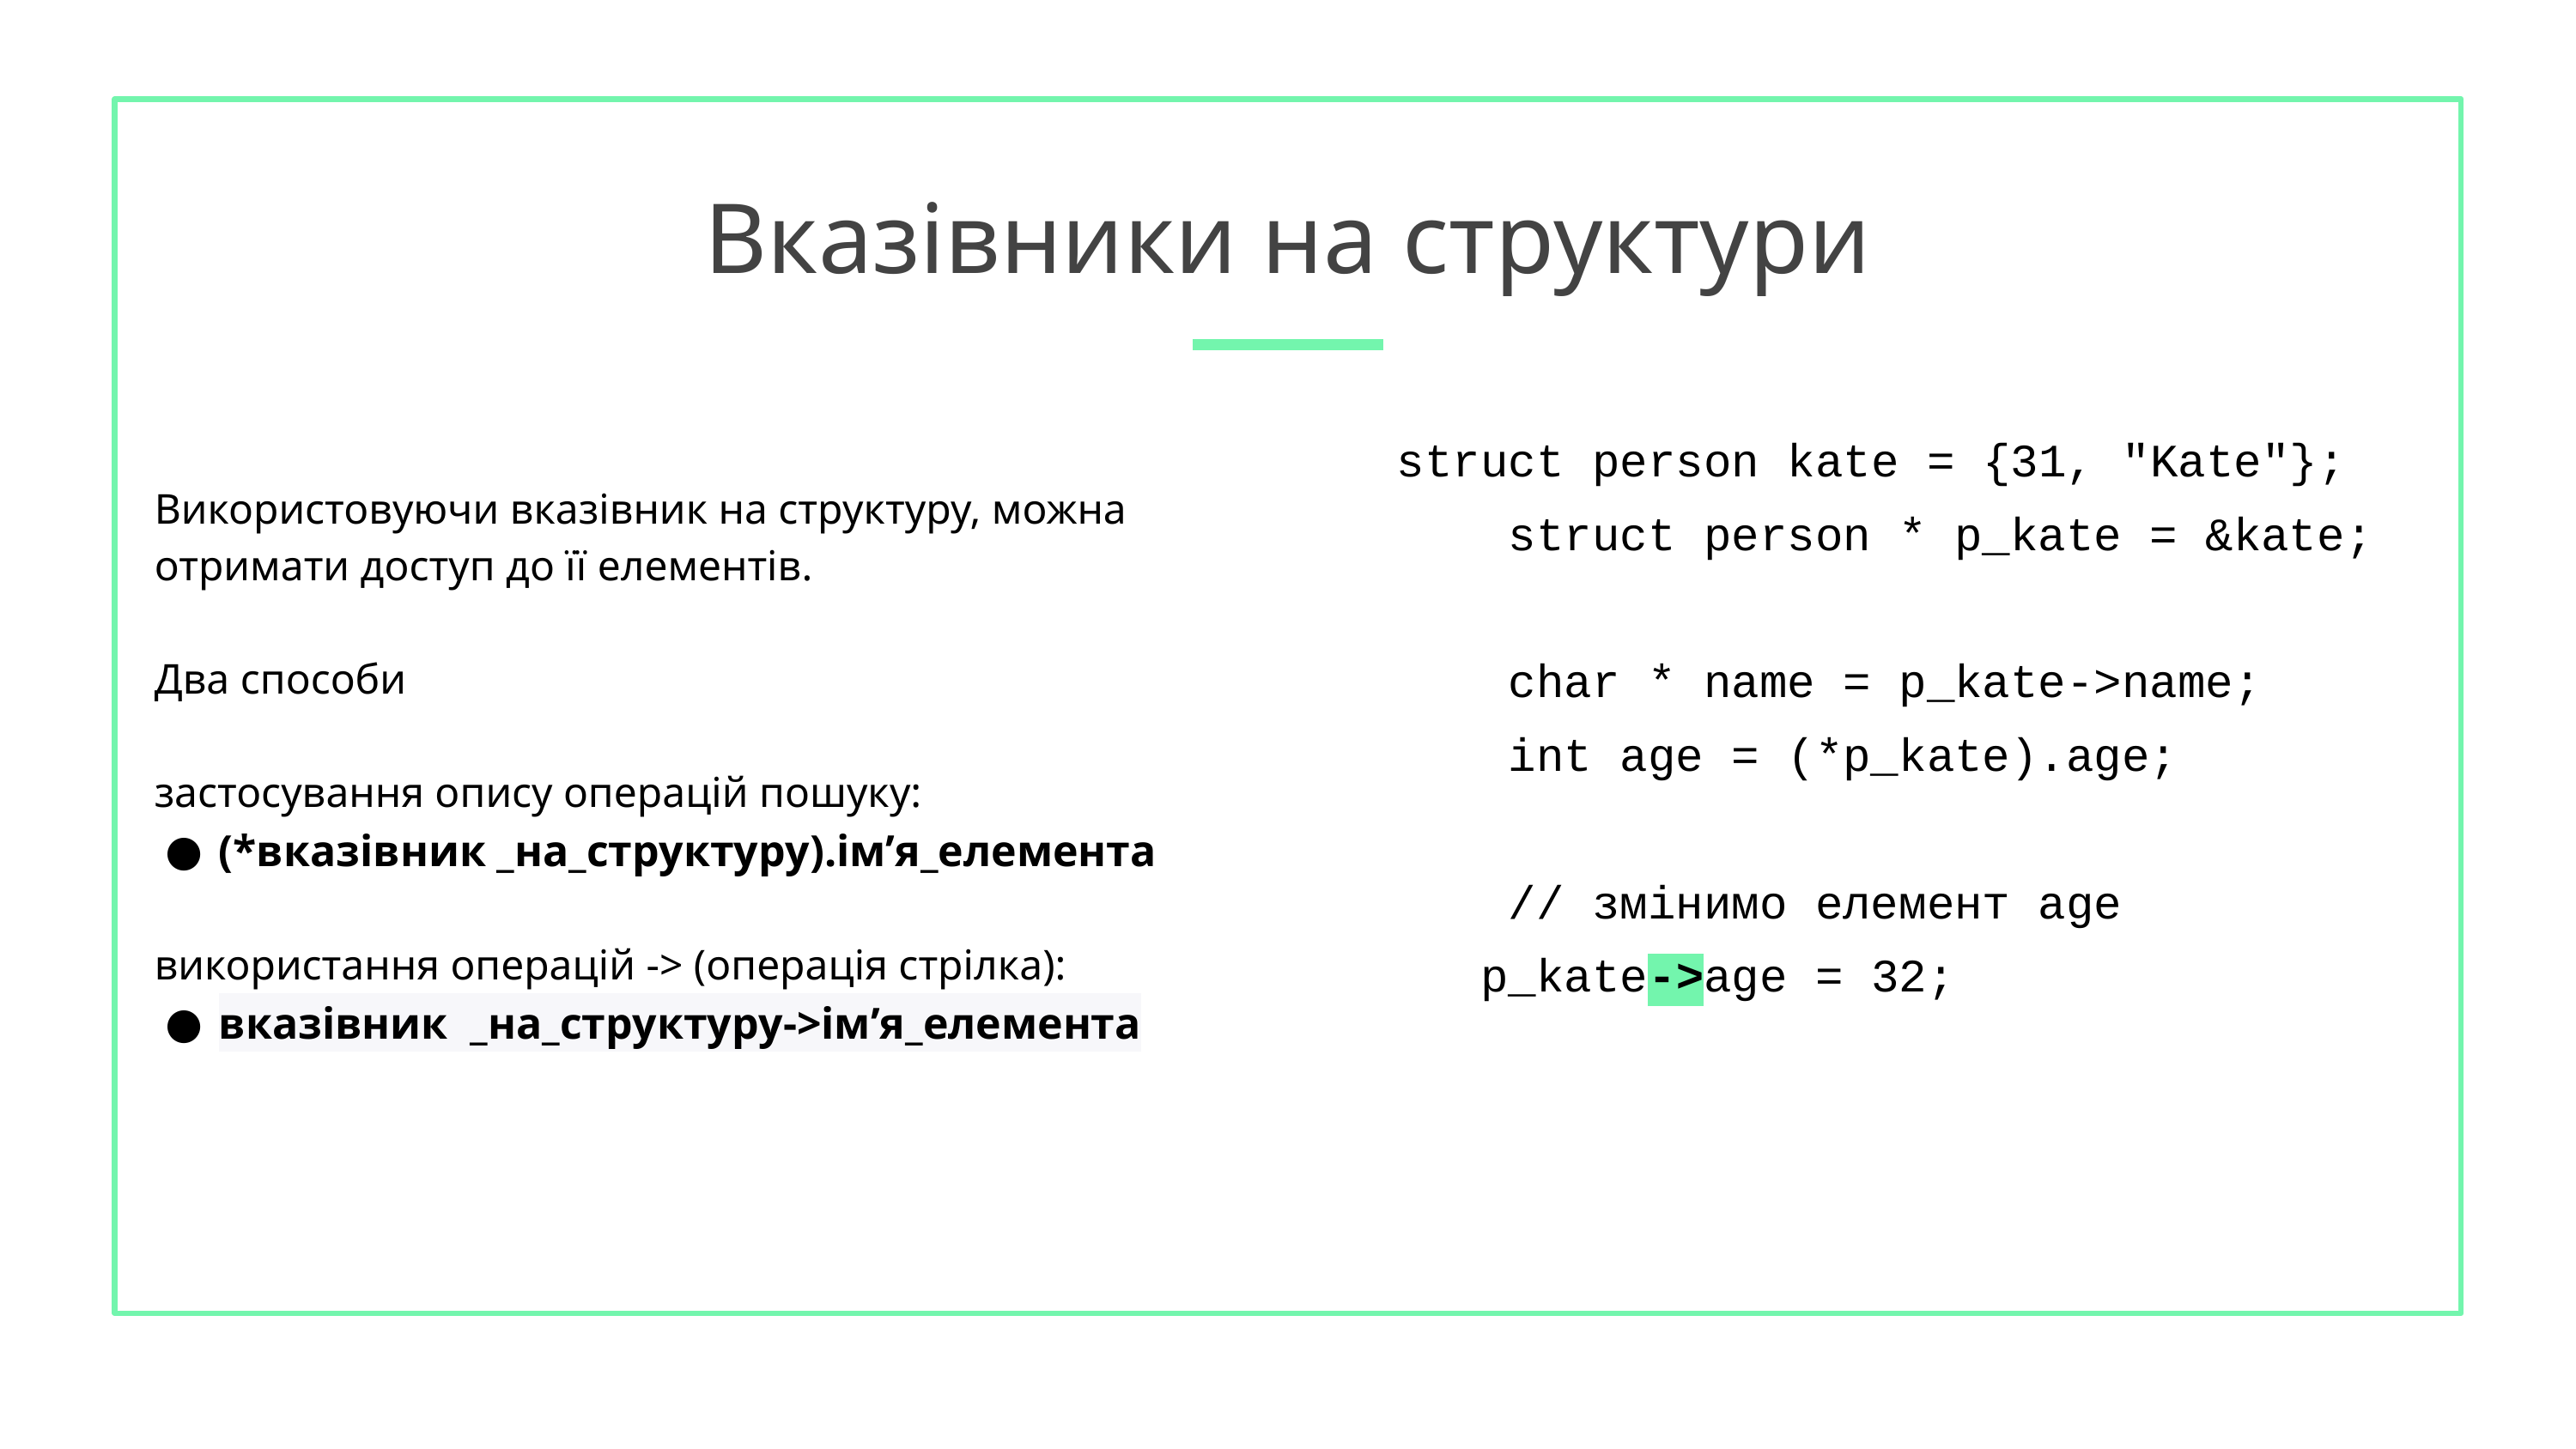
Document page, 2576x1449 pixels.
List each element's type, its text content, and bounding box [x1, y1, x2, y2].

text_box Використовуючи вказівник на структуру, можна отримати доступ до її елементів. Два способи застосування опису операцій пошуку: (*вказівник _на_структуру).ім’я_елемента використання операцій -> (операція стрілка): вказівник _на_структуру->ім’я_елемента [141, 463, 1321, 1202]
text_box struct person kate = {31, "Kate"}; struct person * p_kate = &kate; char * name = p_kate->name; int age = (*p_kate).age; // змінимо елемент age p_kate->age = 32; [1375, 399, 2446, 1264]
title Вказівники на структури [0, 60, 2576, 318]
